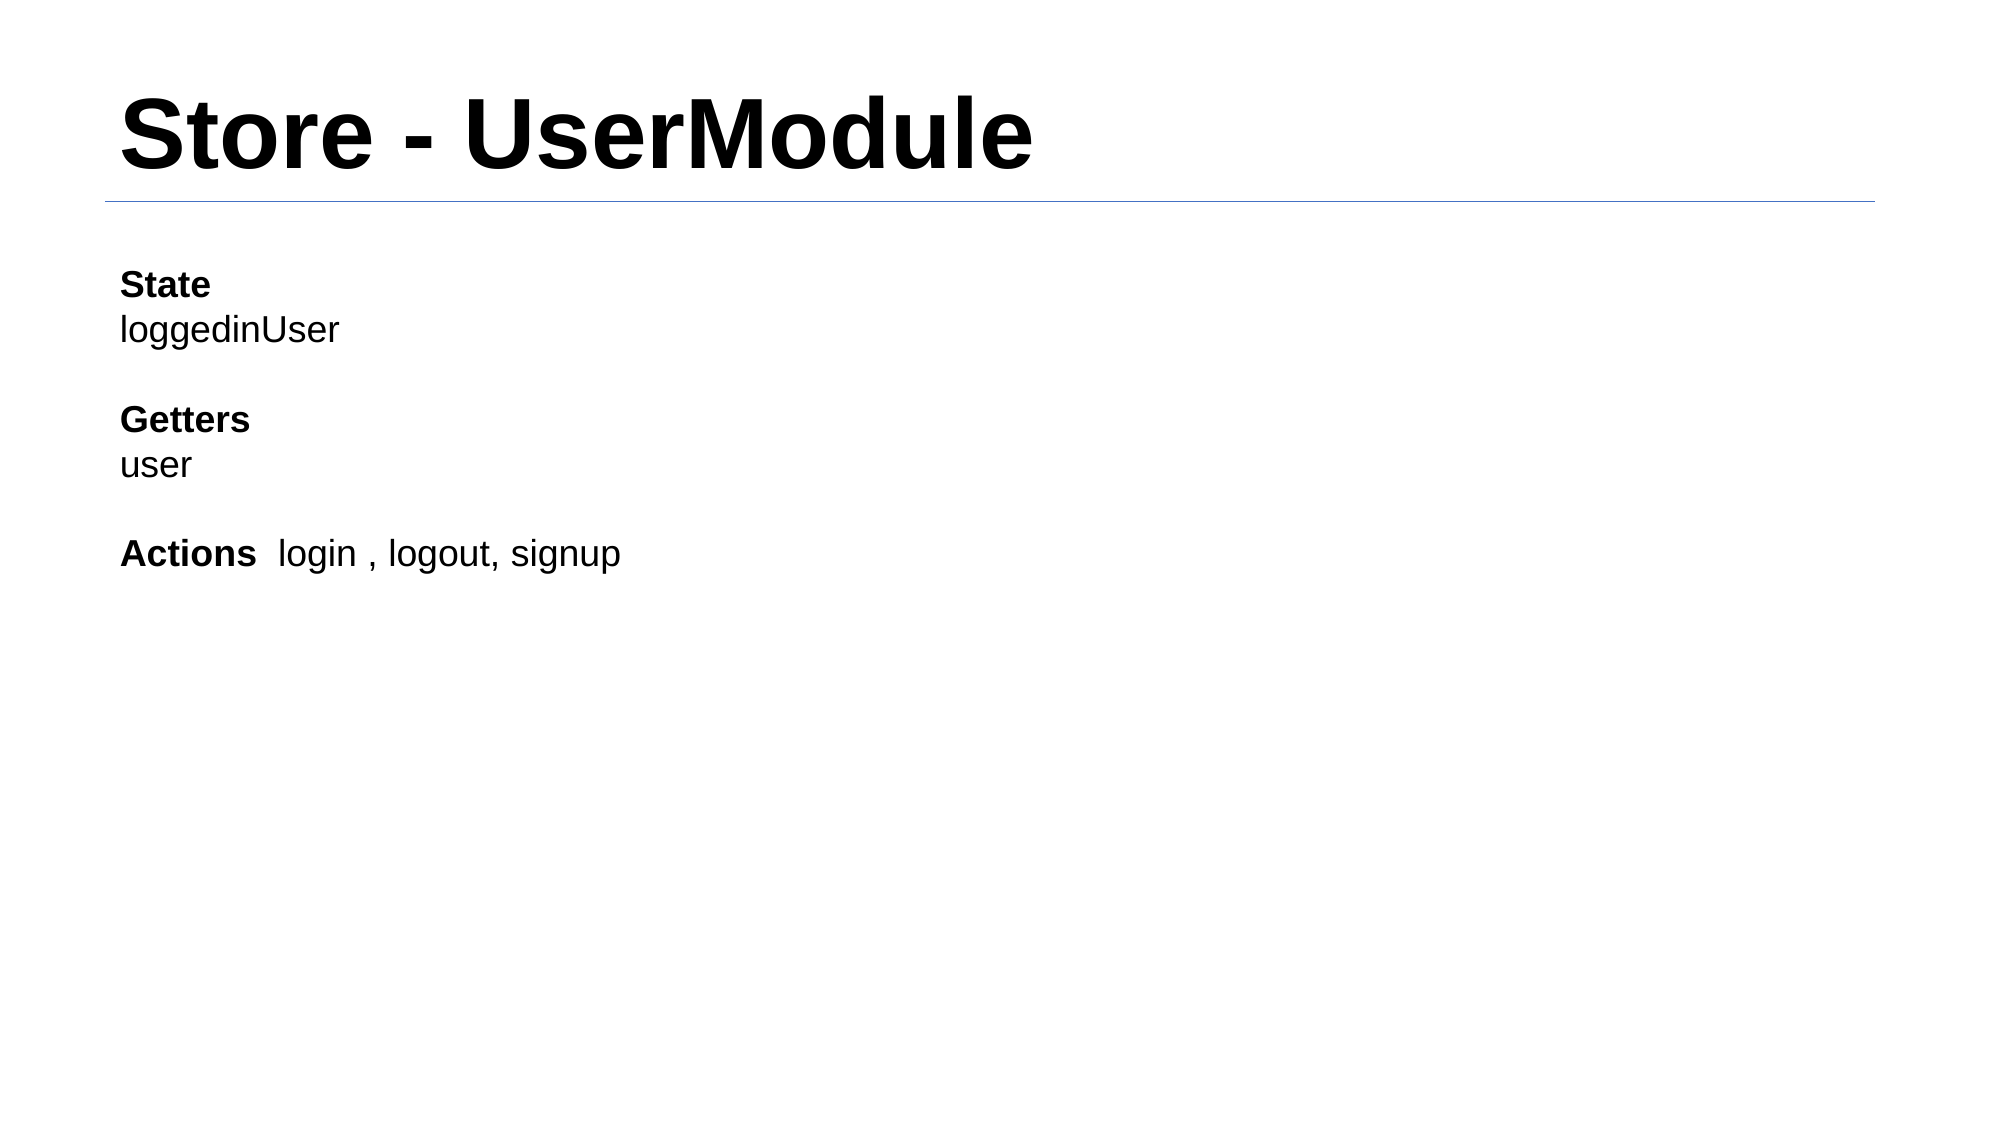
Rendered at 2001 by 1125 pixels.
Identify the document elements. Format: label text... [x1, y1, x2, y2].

text_box State loggedinUser Getters user Actions login , logout, signup [117, 258, 1945, 668]
title Store - UserModule [117, 66, 2000, 191]
